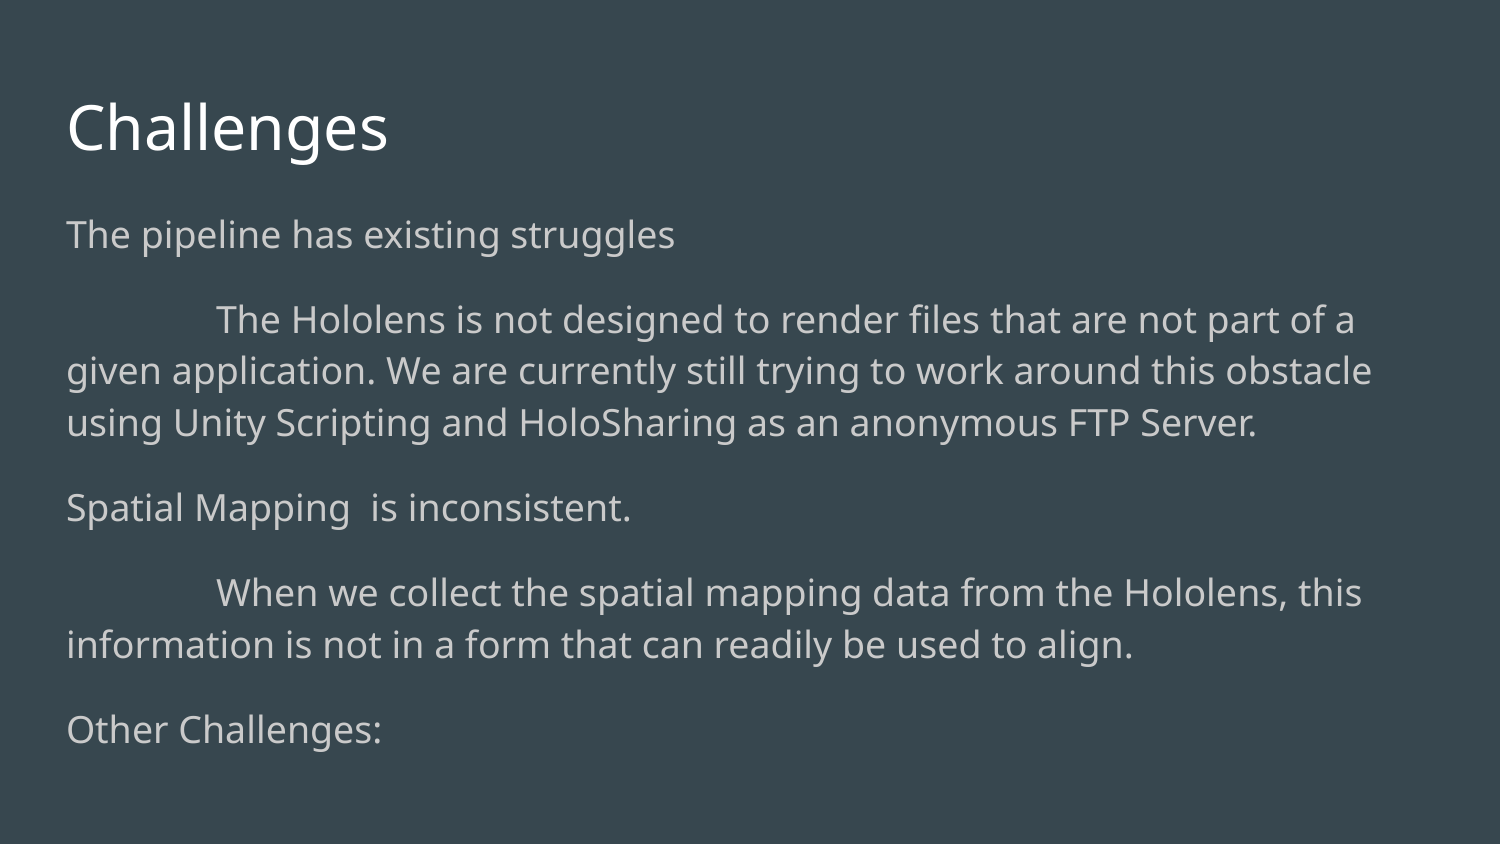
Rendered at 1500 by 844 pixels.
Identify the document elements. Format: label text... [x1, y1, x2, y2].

list The pipeline has existing struggles The Hololens is not designed to render files that are not part of a given application. We are currently still trying to work around this obstacle using Unity Scripting and HoloSharing as an anonymous FTP Server. Spatial Mapping is inconsistent. When we collect the spatial mapping data from the Hololens, this information is not in a form that can readily be used to align. Other Challenges: [51, 189, 1449, 750]
title Challenges [51, 72, 1449, 167]
